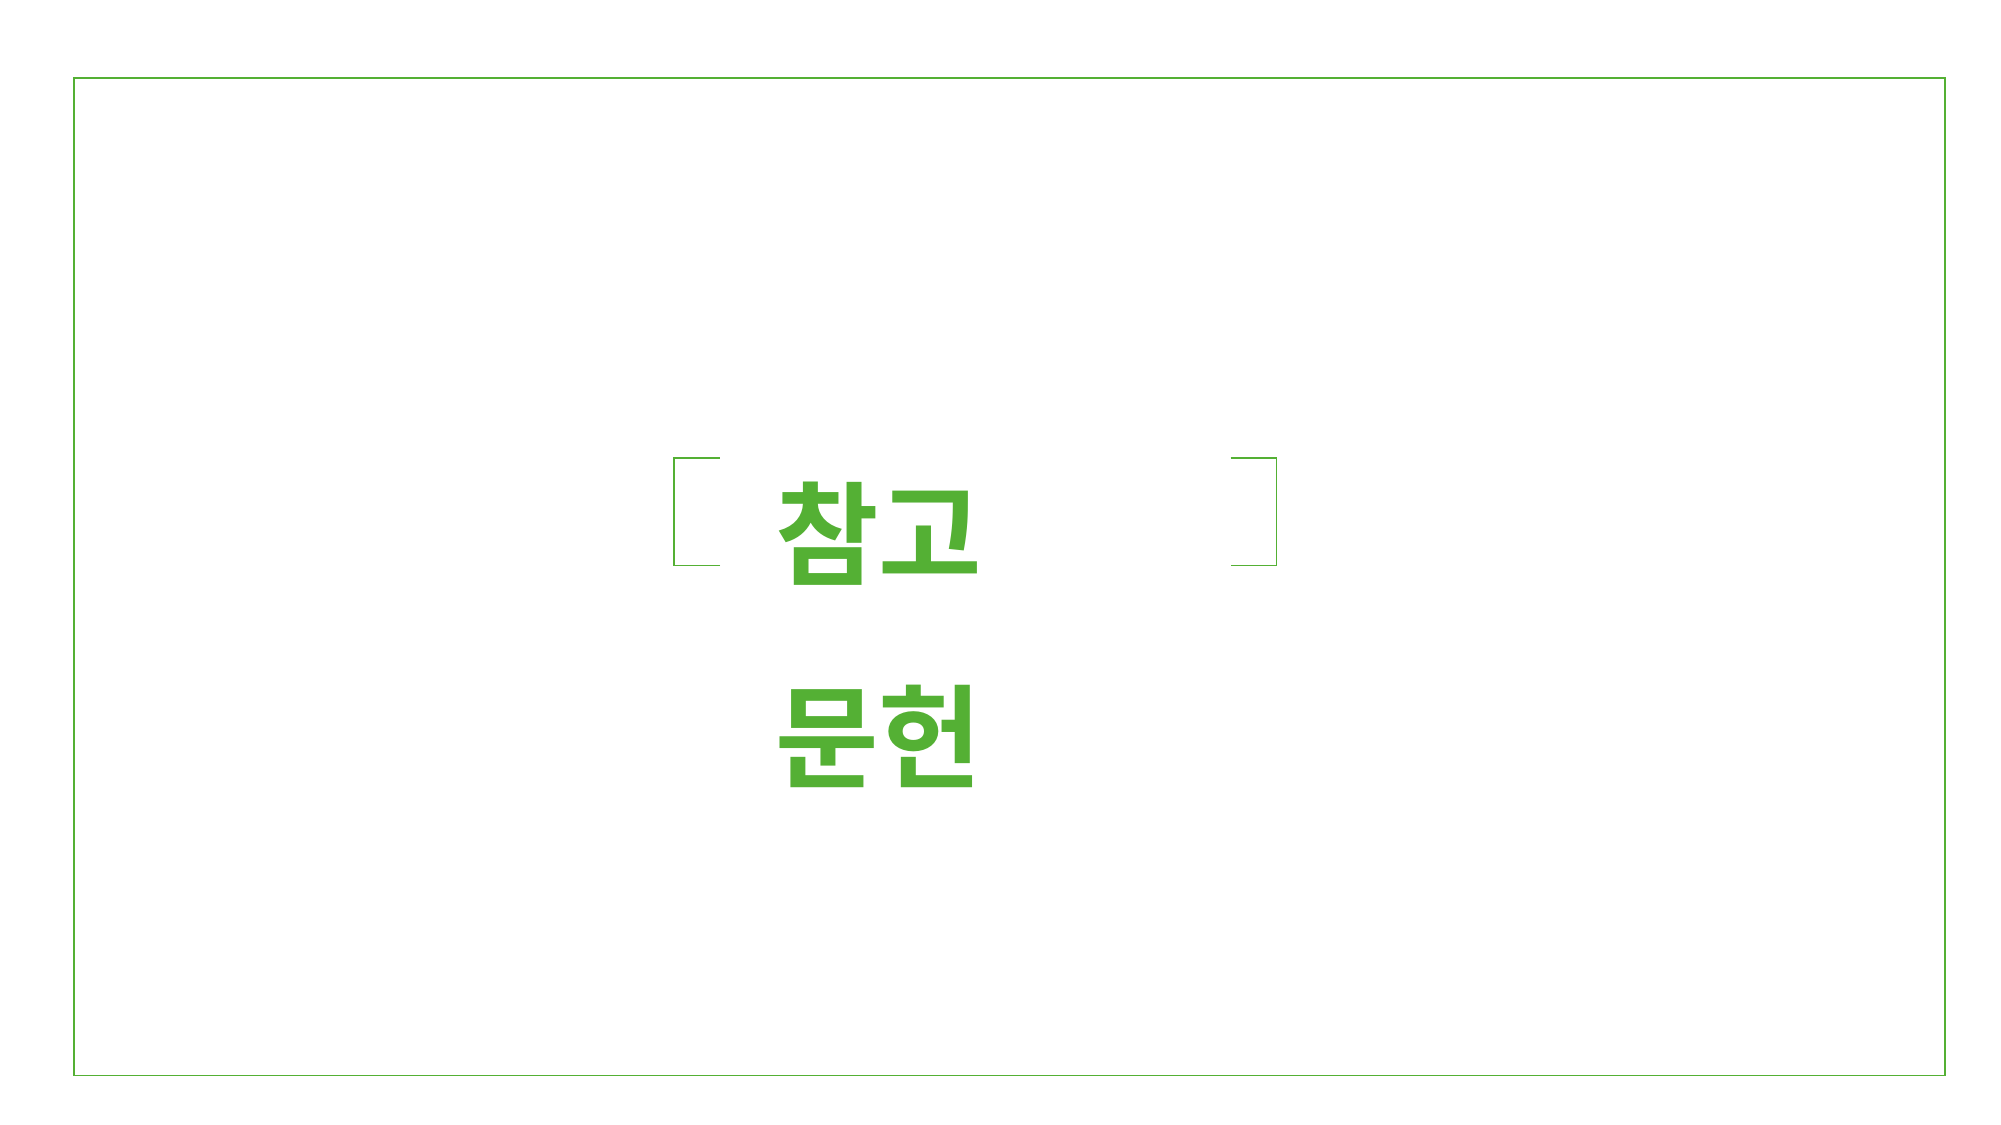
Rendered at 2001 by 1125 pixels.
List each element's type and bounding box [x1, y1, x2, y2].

text_box [73, 77, 1946, 1076]
